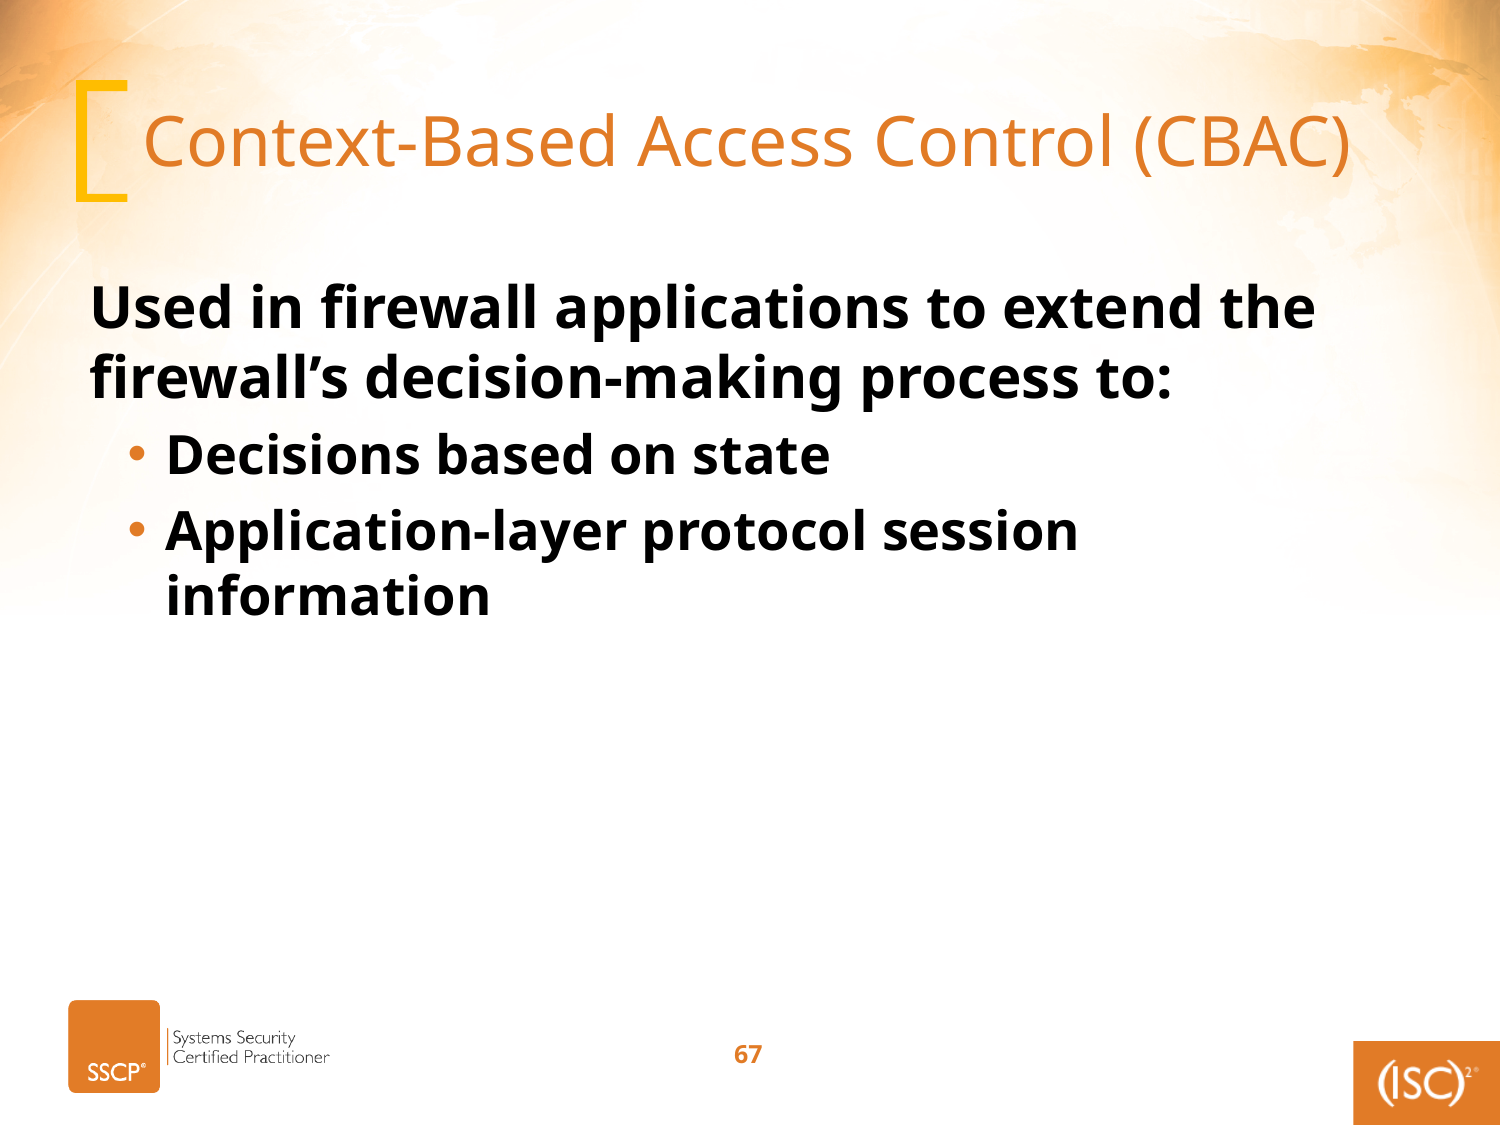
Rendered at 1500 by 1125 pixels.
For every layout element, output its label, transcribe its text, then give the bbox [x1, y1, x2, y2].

list Used in firewall applications to extend the firewall’s decision-making process to: Decisions based on state Application-layer protocol session information [75, 262, 1425, 965]
picture [0, 0, 1500, 615]
picture [60, 993, 417, 1100]
title Context-Based Access Control (CBAC) [127, 75, 1443, 213]
